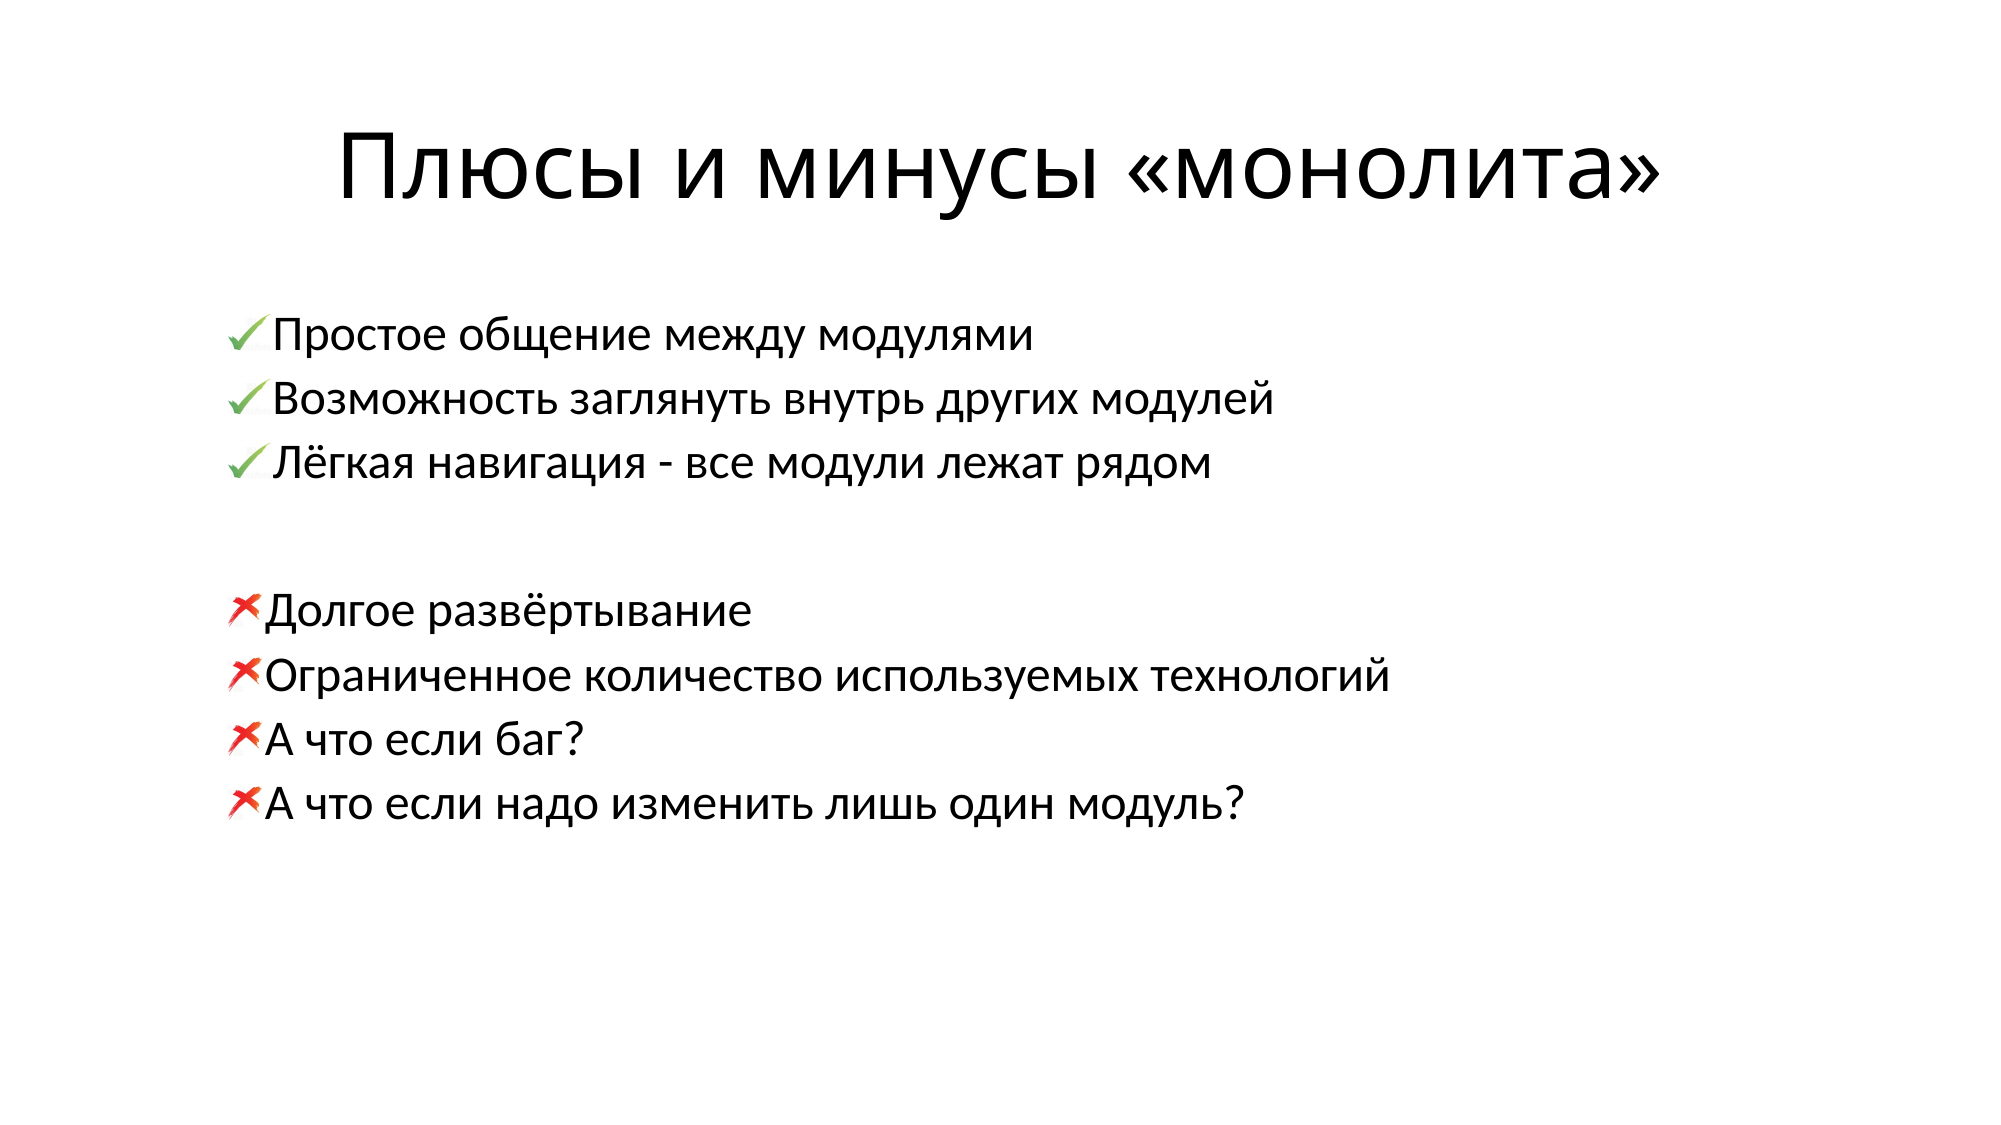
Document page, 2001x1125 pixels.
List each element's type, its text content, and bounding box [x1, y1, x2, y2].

list Простое общение между модулями Возможность заглянуть внутрь других модулей Лёгкая навигация - все модули лежат рядом Долгое развёртывание Ограниченное количество используемых технологий А что если баг? А что если надо изменить лишь один модуль? [137, 299, 1863, 1014]
picture [227, 311, 273, 351]
title Плюсы и минусы «монолита» [137, 59, 1863, 278]
picture [227, 716, 262, 756]
picture [227, 376, 273, 415]
picture [227, 652, 262, 692]
picture [227, 588, 262, 627]
picture [227, 781, 262, 820]
picture [227, 440, 273, 479]
